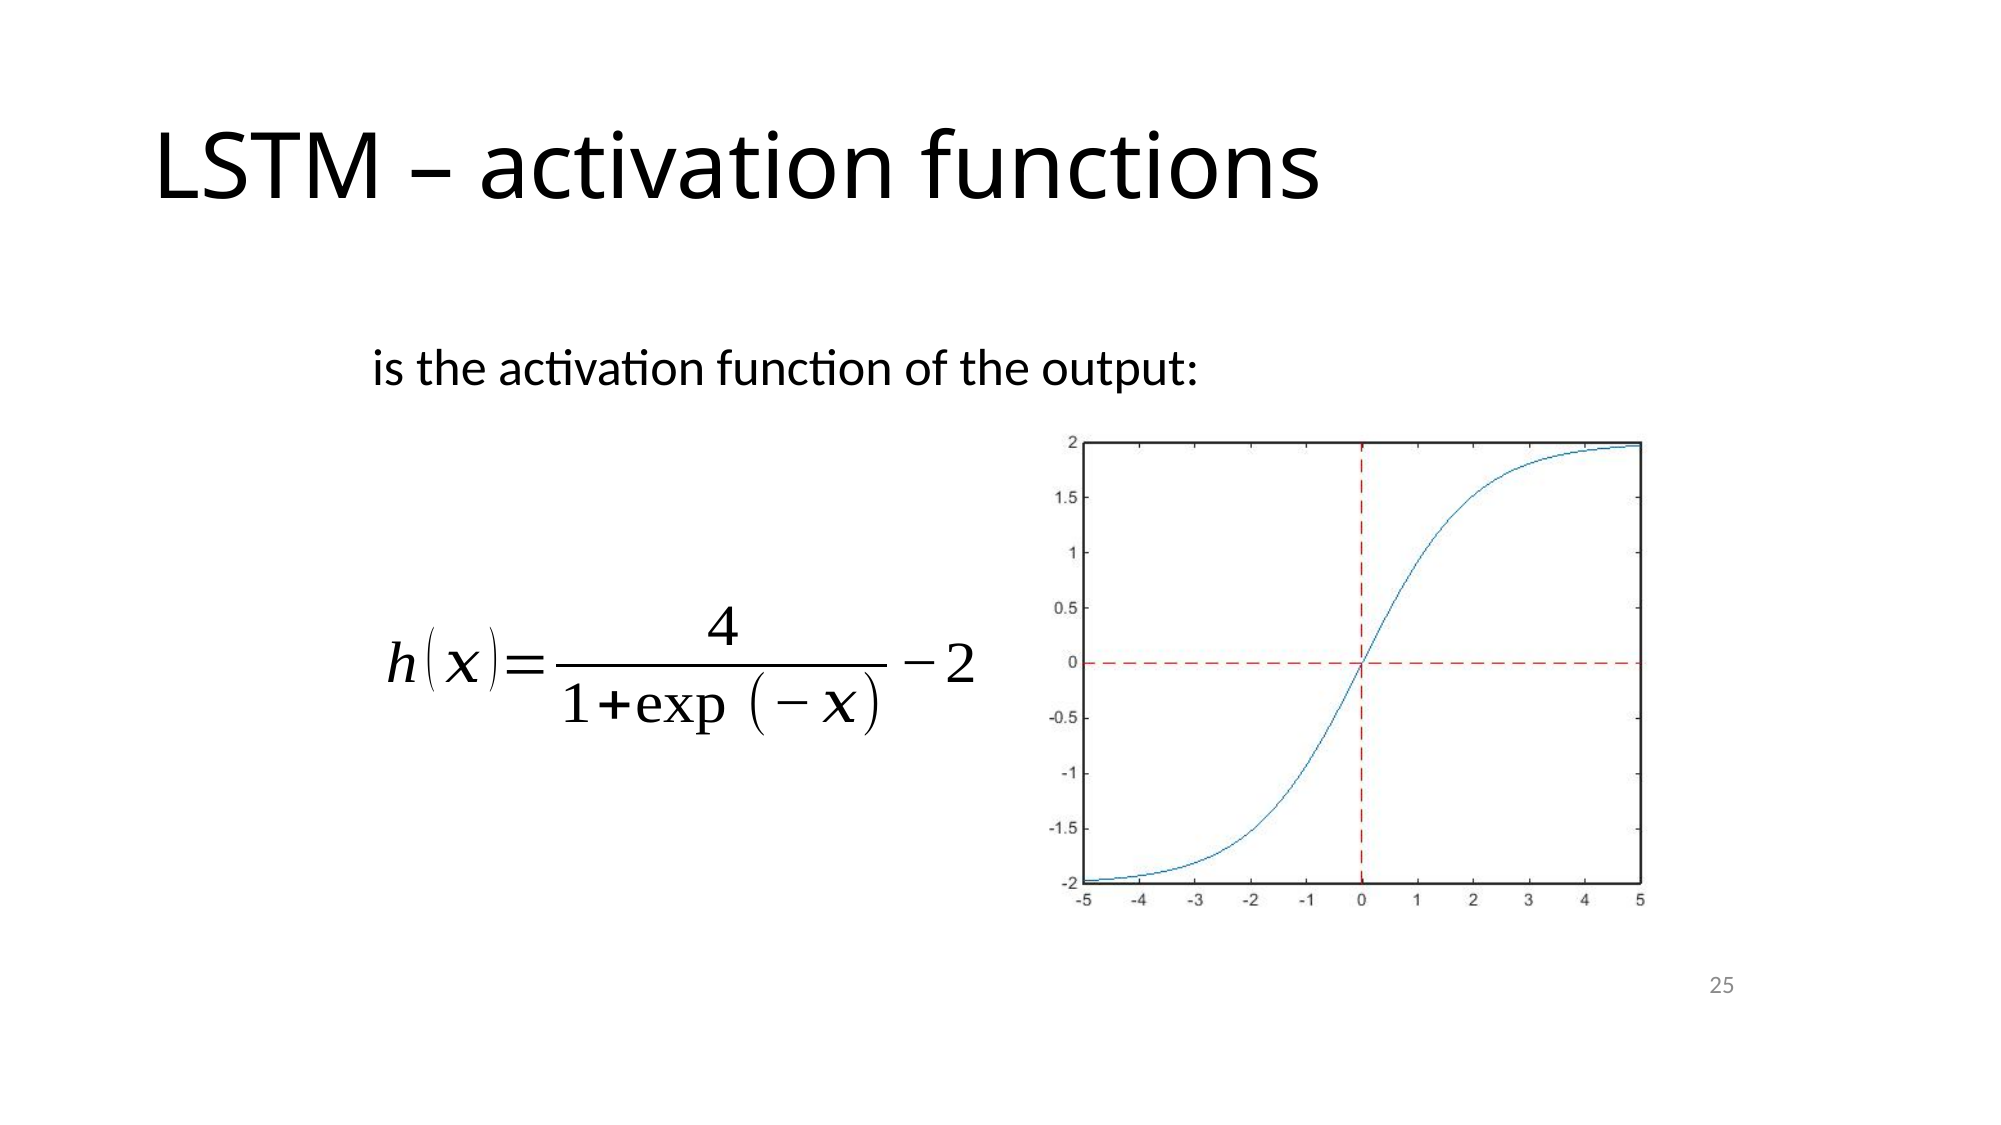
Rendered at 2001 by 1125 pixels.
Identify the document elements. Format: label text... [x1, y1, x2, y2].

slide_number 25 [1650, 940, 1750, 1026]
picture [1049, 432, 1650, 917]
title LSTM – activation functions [137, 59, 1863, 278]
